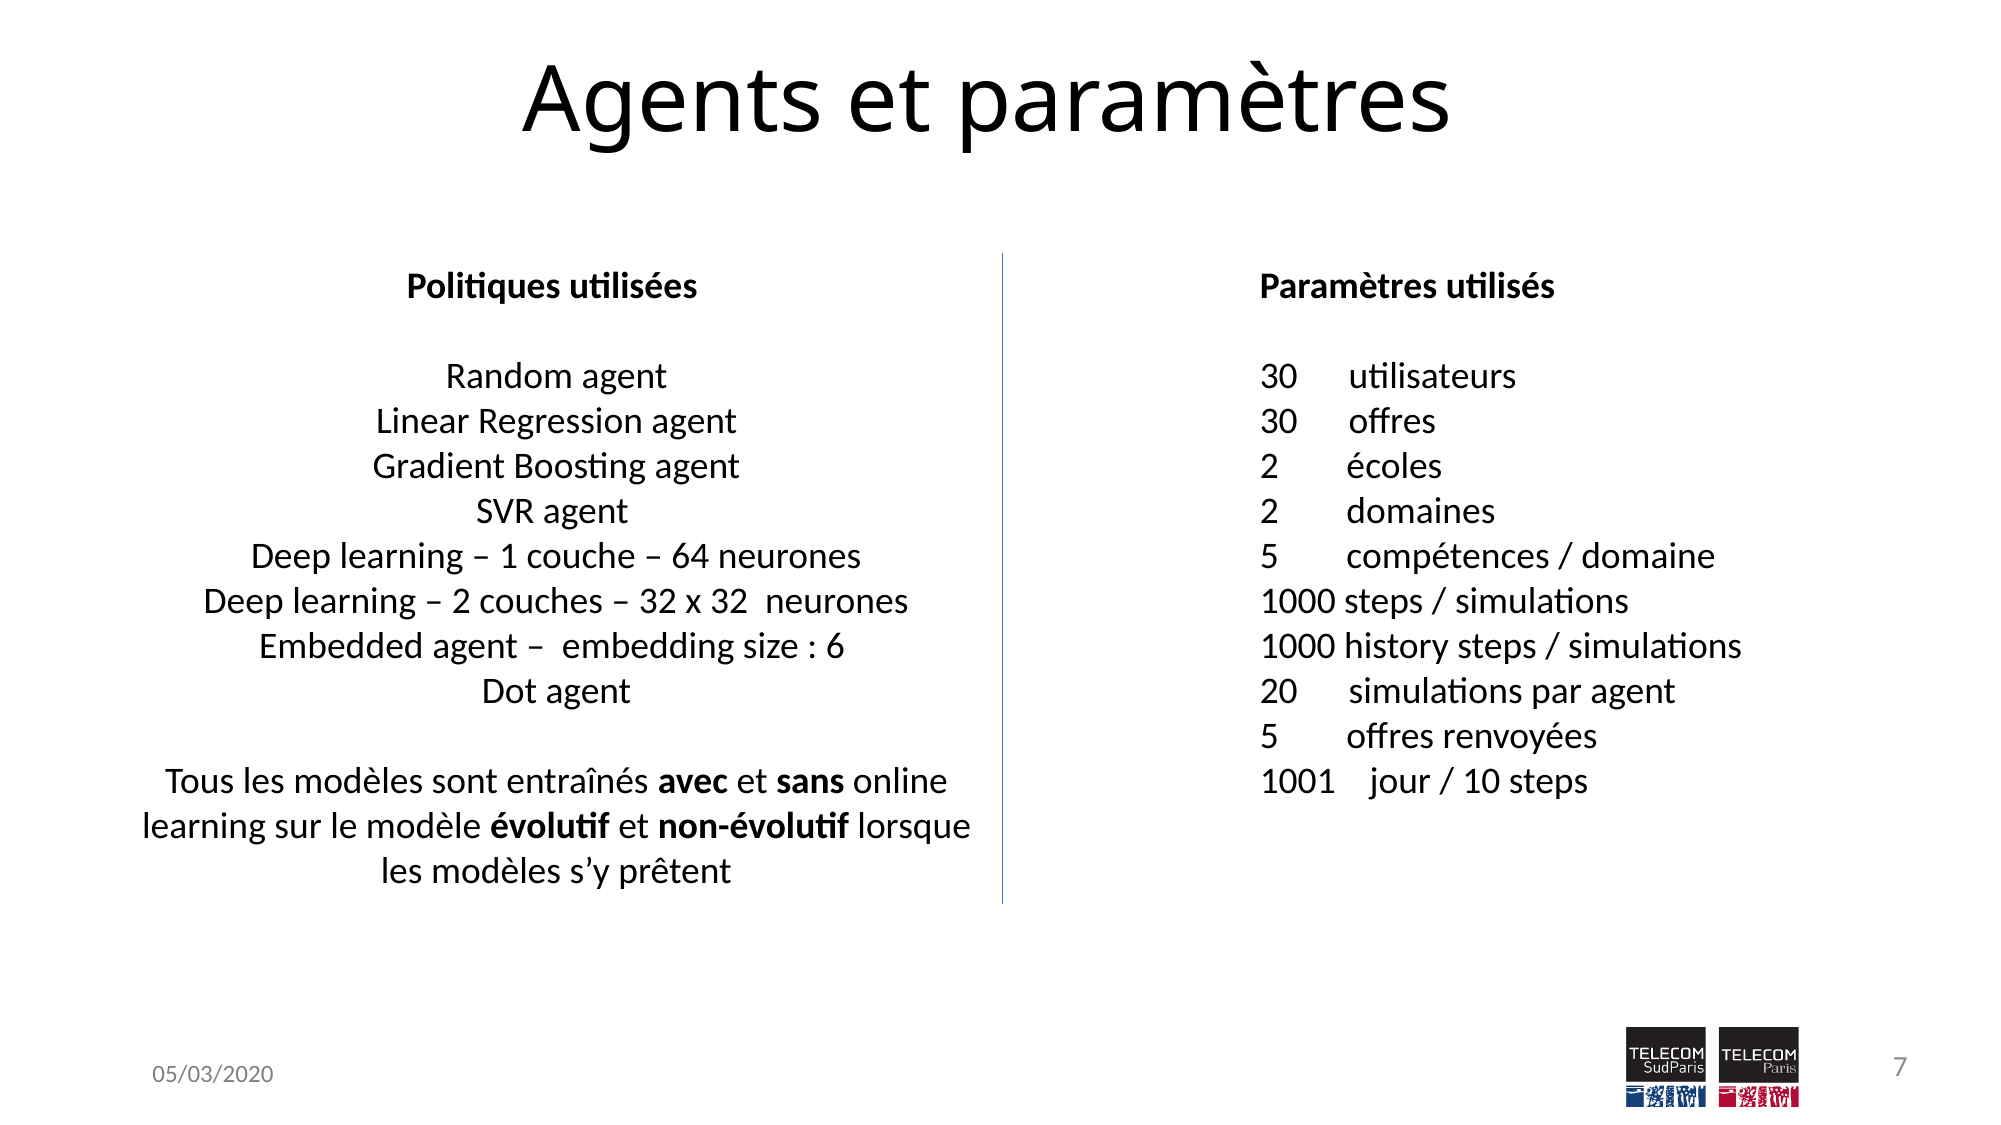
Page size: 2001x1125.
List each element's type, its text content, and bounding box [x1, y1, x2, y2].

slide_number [137, 1042, 588, 1103]
picture [1626, 1027, 1706, 1035]
text_box Politiques utilisées Random agent Linear Regression agent Gradient Boosting agent SVR agent Deep learning – 1 couche – 64 neurones Deep learning – 2 couches – 32 x 32 neurones Embedded agent – embedding size : 6 Dot agent Tous les modèles sont entraînés avec et sans online learning sur le modèle évolutif et non-évolutif lorsque les modèles s’y prêtent [102, 253, 1011, 988]
slide_number 7 [1472, 1035, 1923, 1096]
picture [1718, 1027, 1799, 1035]
text_box Paramètres utilisés 30 utilisateurs 30 offres 2 écoles 2 domaines 5 compétences / domaine steps / simulations 1000 history steps / simulations 20 simulations par agent 5 offres renvoyées jour / 10 steps [1244, 253, 1826, 998]
picture [1718, 1096, 1799, 1107]
text_box Agents et paramètres [137, 0, 1863, 211]
picture [1626, 1096, 1706, 1107]
